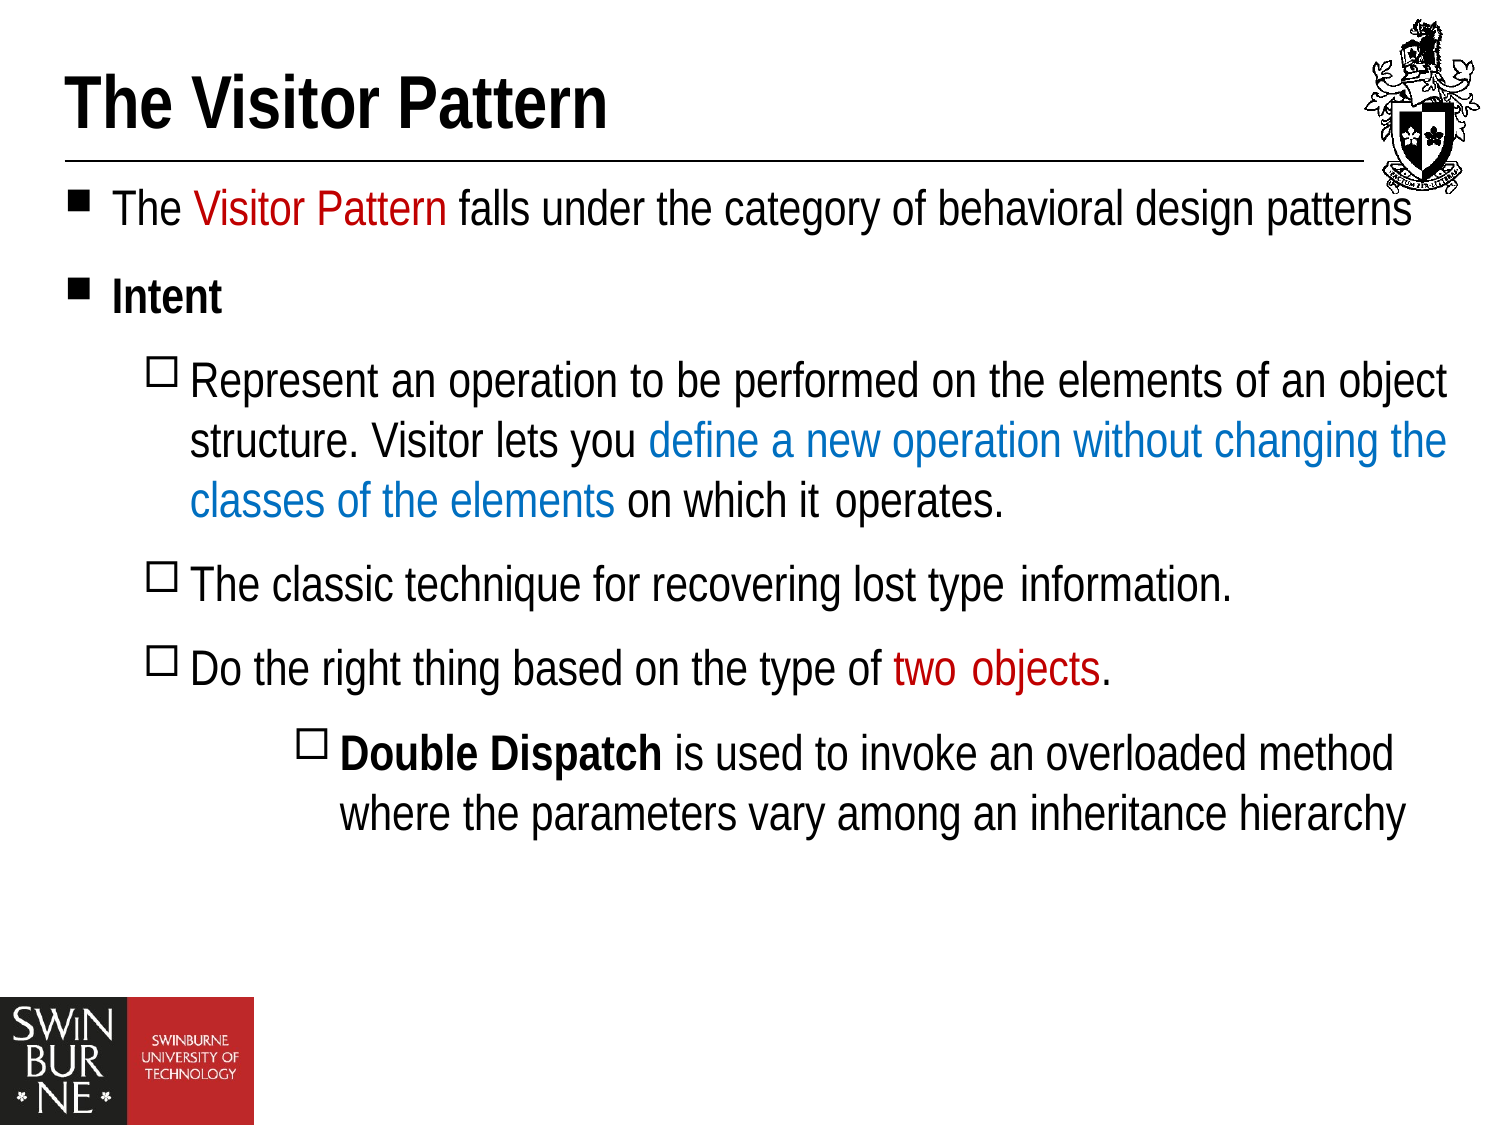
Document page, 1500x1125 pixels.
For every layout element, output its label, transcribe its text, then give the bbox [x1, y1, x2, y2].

picture [1364, 19, 1481, 194]
text_box The Visitor Pattern falls under the category of behavioral design patterns Intent Represent an operation to be performed on the elements of an object structure. Visitor lets you define a new operation without changing the classes of the elements on which it operates. The classic technique for recovering lost type information. Do the right thing based on the type of two objects. Double Dispatch is used to invoke an overloaded method where the parameters vary among an inheritance hierarchy [62, 173, 1450, 840]
picture [0, 997, 254, 1125]
title The Visitor Pattern [62, 51, 988, 173]
